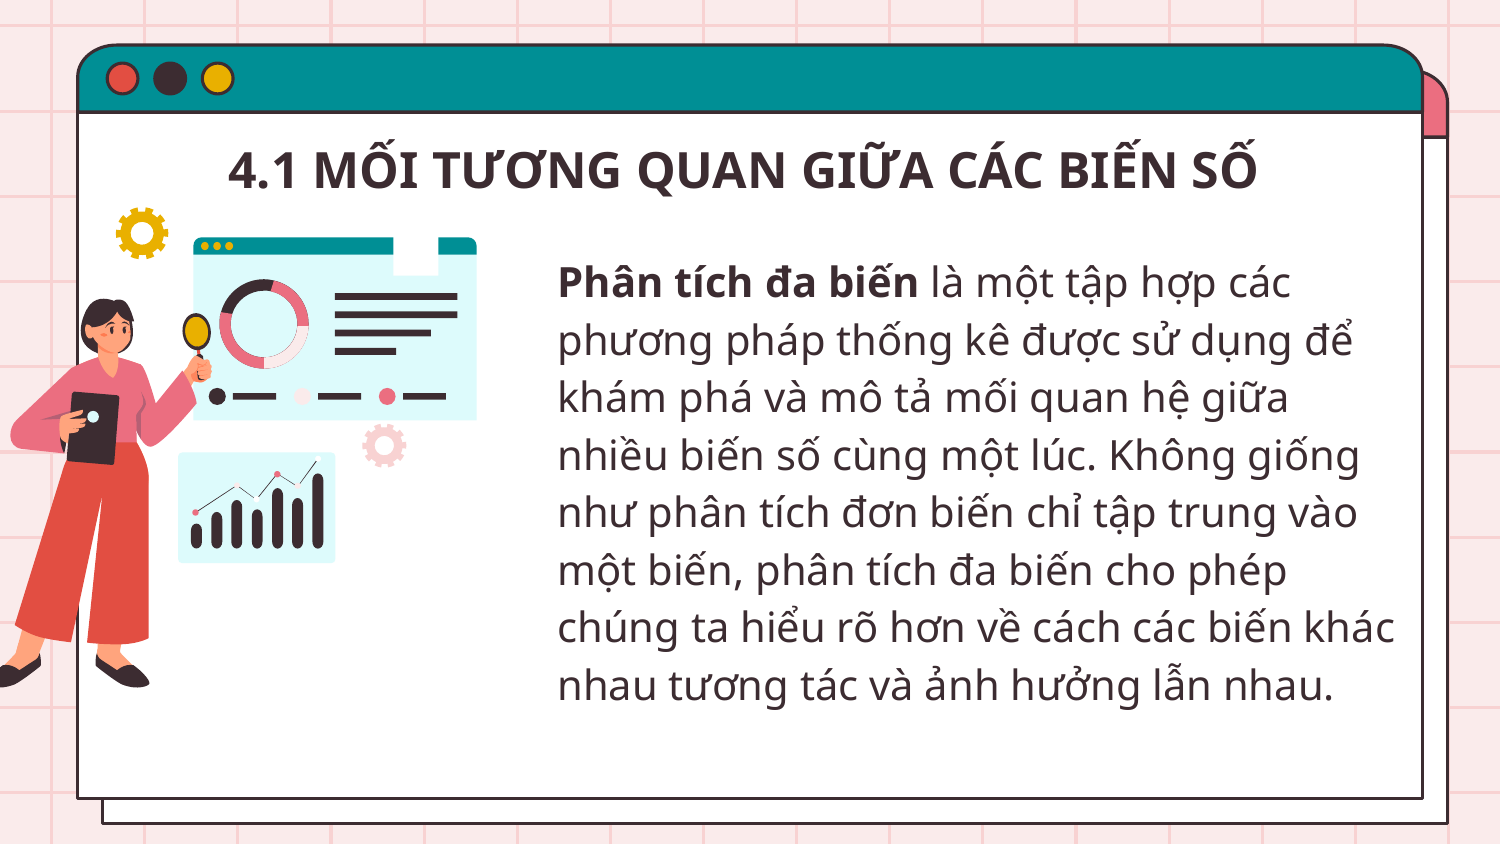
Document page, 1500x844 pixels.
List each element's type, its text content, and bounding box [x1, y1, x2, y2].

title 4.1 MỐI TƯƠNG QUAN GIỮA CÁC BIẾN SỐ [477, 123, 1407, 218]
subtitle Phân tích đa biến là một tập hợp các phương pháp thống kê được sử dụng để khám phá và mô tả mối quan hệ giữa nhiều biến số cùng một lúc. Không giống như phân tích đơn biến chỉ tập trung vào một biến, phân tích đa biến cho phép chúng ta hiểu rõ hơn về cách các biến khác nhau tương tác và ảnh hưởng lẫn nhau. [519, 233, 1425, 816]
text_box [0, 123, 477, 692]
